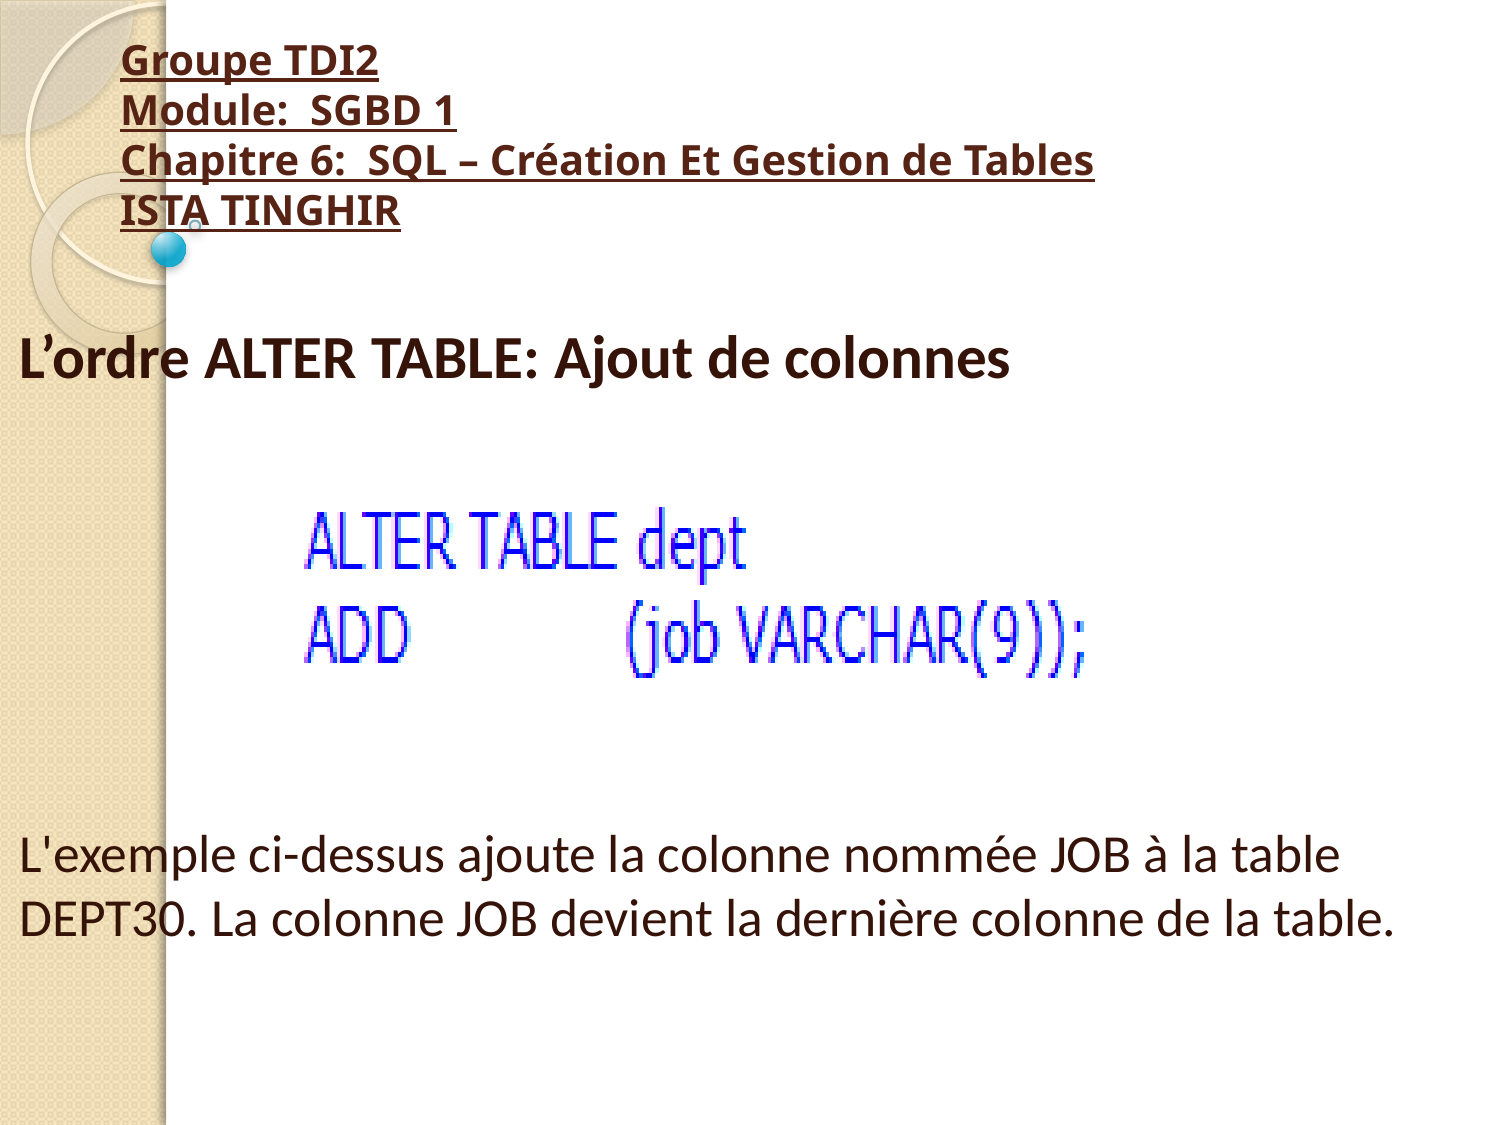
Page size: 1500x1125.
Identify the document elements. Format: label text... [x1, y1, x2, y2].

subtitle L’ordre ALTER TABLE: Ajout de colonnes L'exemple ci-dessus ajoute la colonne nommée JOB à la table DEPT30. La colonne JOB devient la dernière colonne de la table. [0, 269, 1500, 1125]
title Groupe TDI2 Module: SGBD 1 Chapitre 6: SQL – Création Et Gestion de Tables ISTA TINGHIR [105, 0, 1381, 242]
picture [292, 491, 1184, 715]
